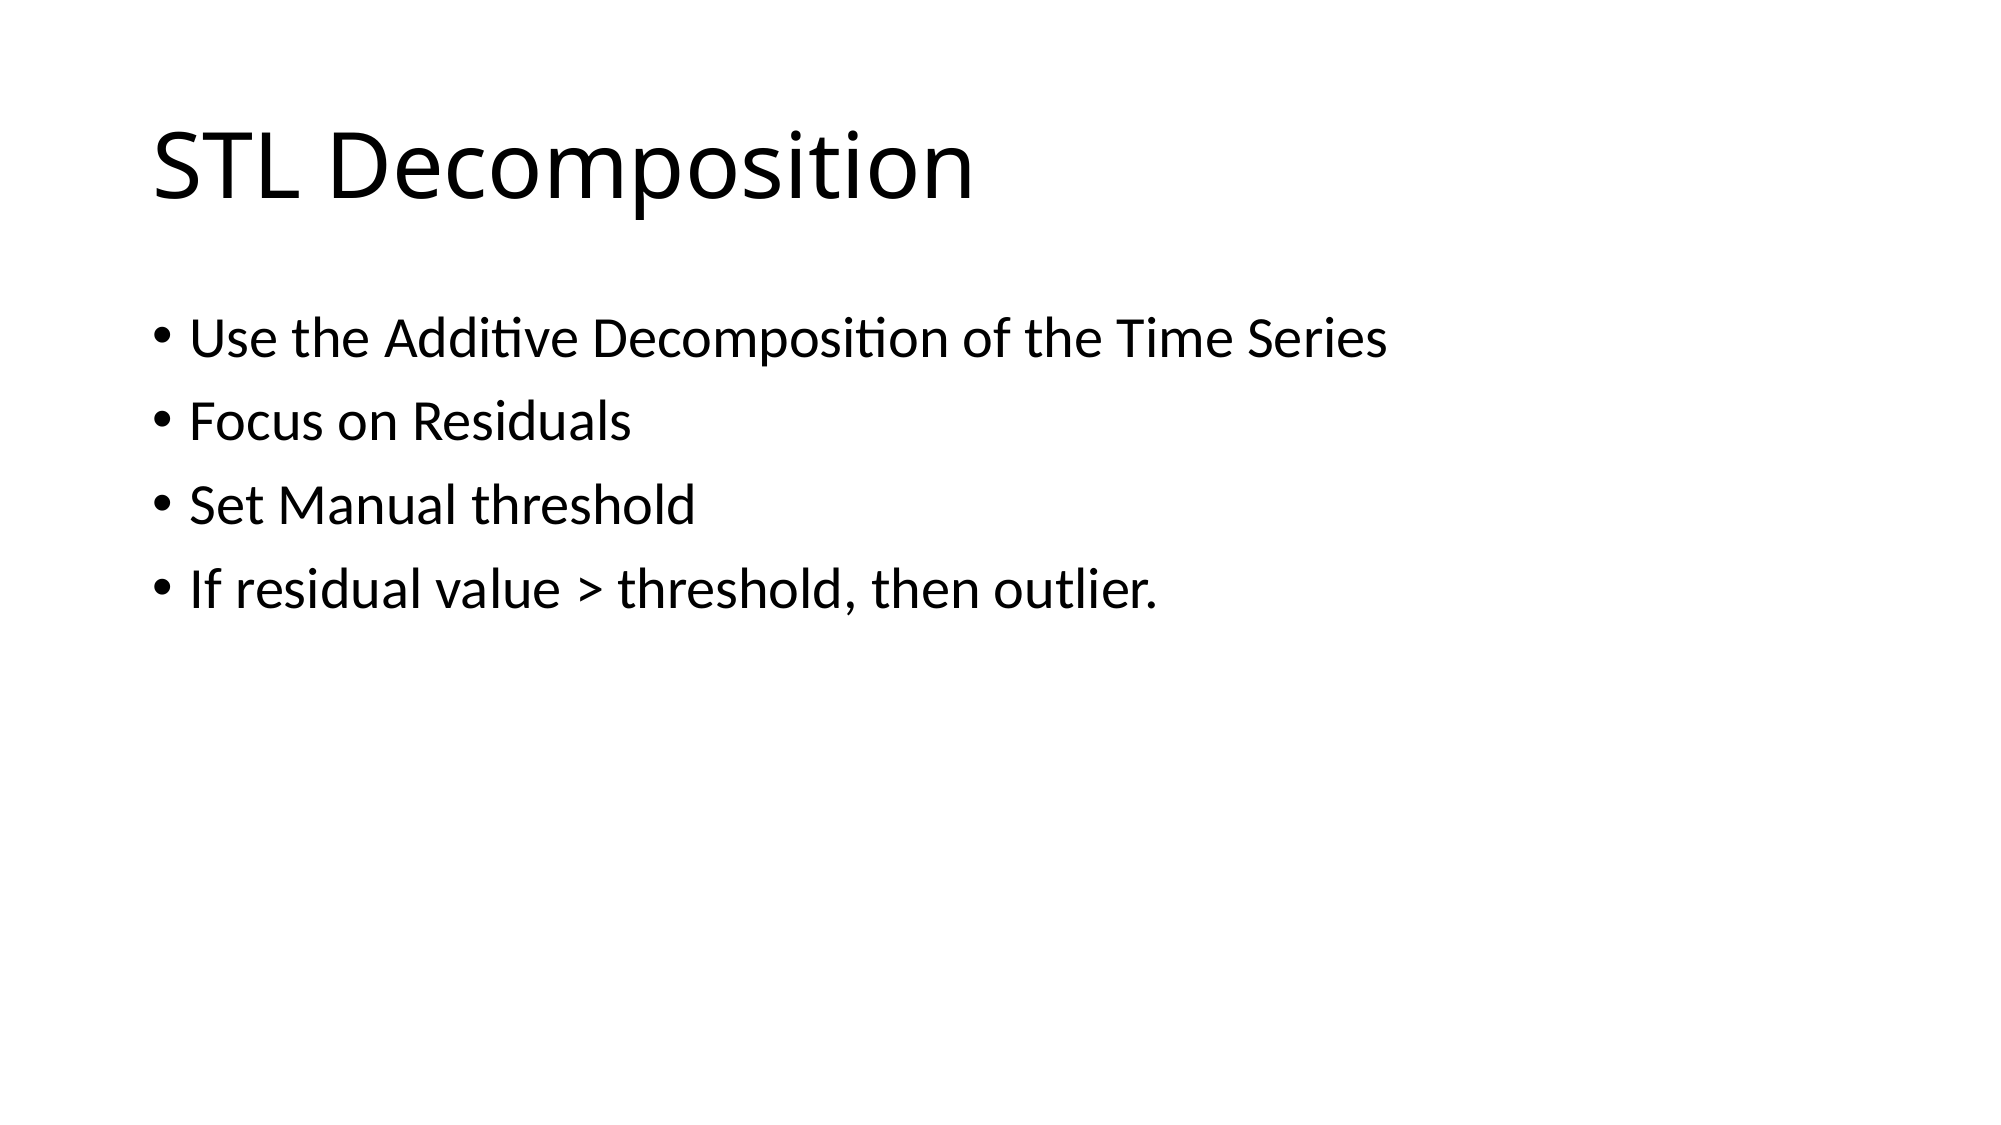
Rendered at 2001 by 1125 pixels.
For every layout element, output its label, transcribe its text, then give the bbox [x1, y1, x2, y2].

text_box Use the Additive Decomposition of the Time Series Focus on Residuals Set Manual threshold If residual value > threshold, then outlier. [137, 299, 1863, 1014]
text_box STL Decomposition [137, 59, 1863, 278]
